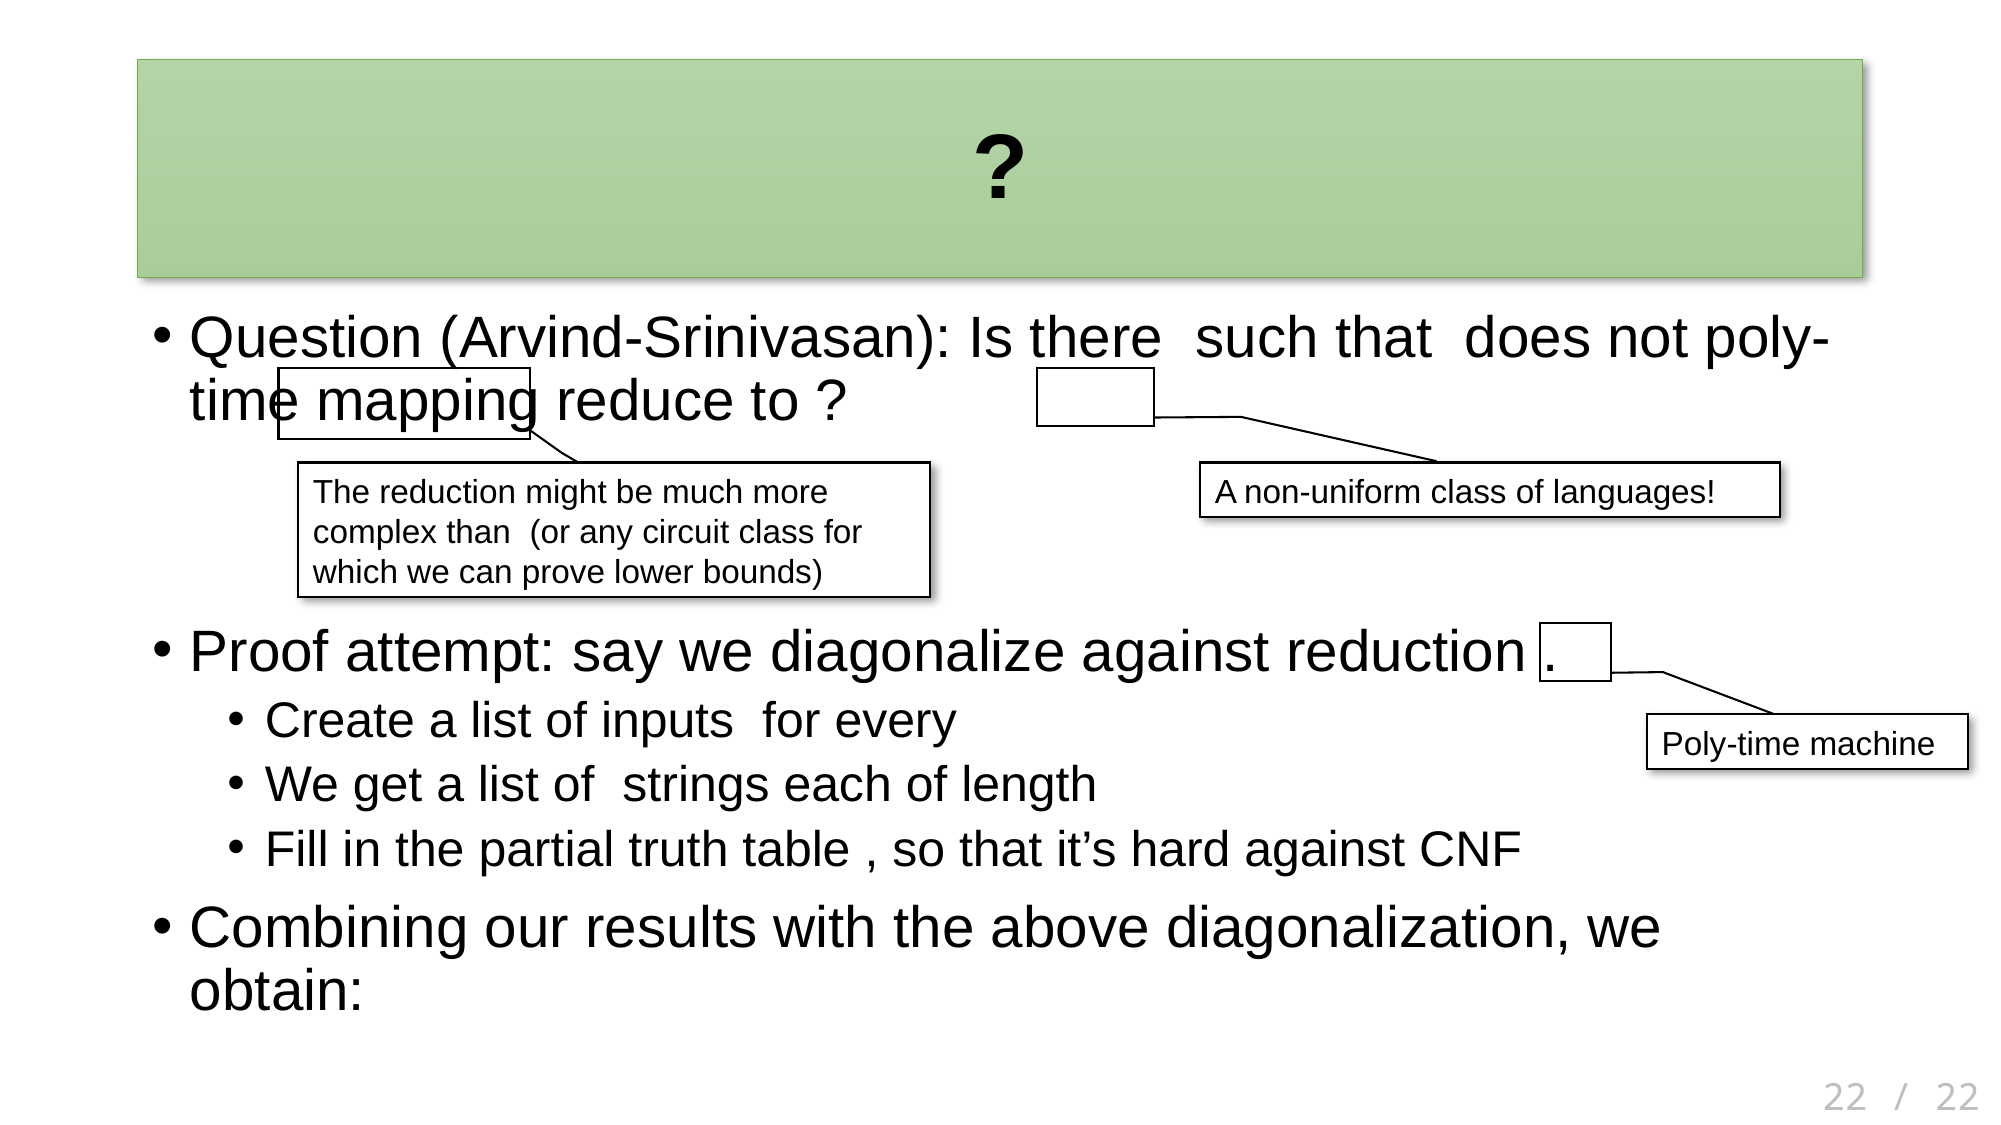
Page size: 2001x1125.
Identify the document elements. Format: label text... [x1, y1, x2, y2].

text_box [1036, 367, 1437, 463]
text_box Poly-time machine [1646, 713, 1969, 770]
text_box [1539, 622, 1772, 712]
text_box [277, 367, 577, 460]
text_box A non-uniform class of languages! [1199, 461, 1781, 518]
text_box 22 / 22 [1807, 1065, 2000, 1125]
